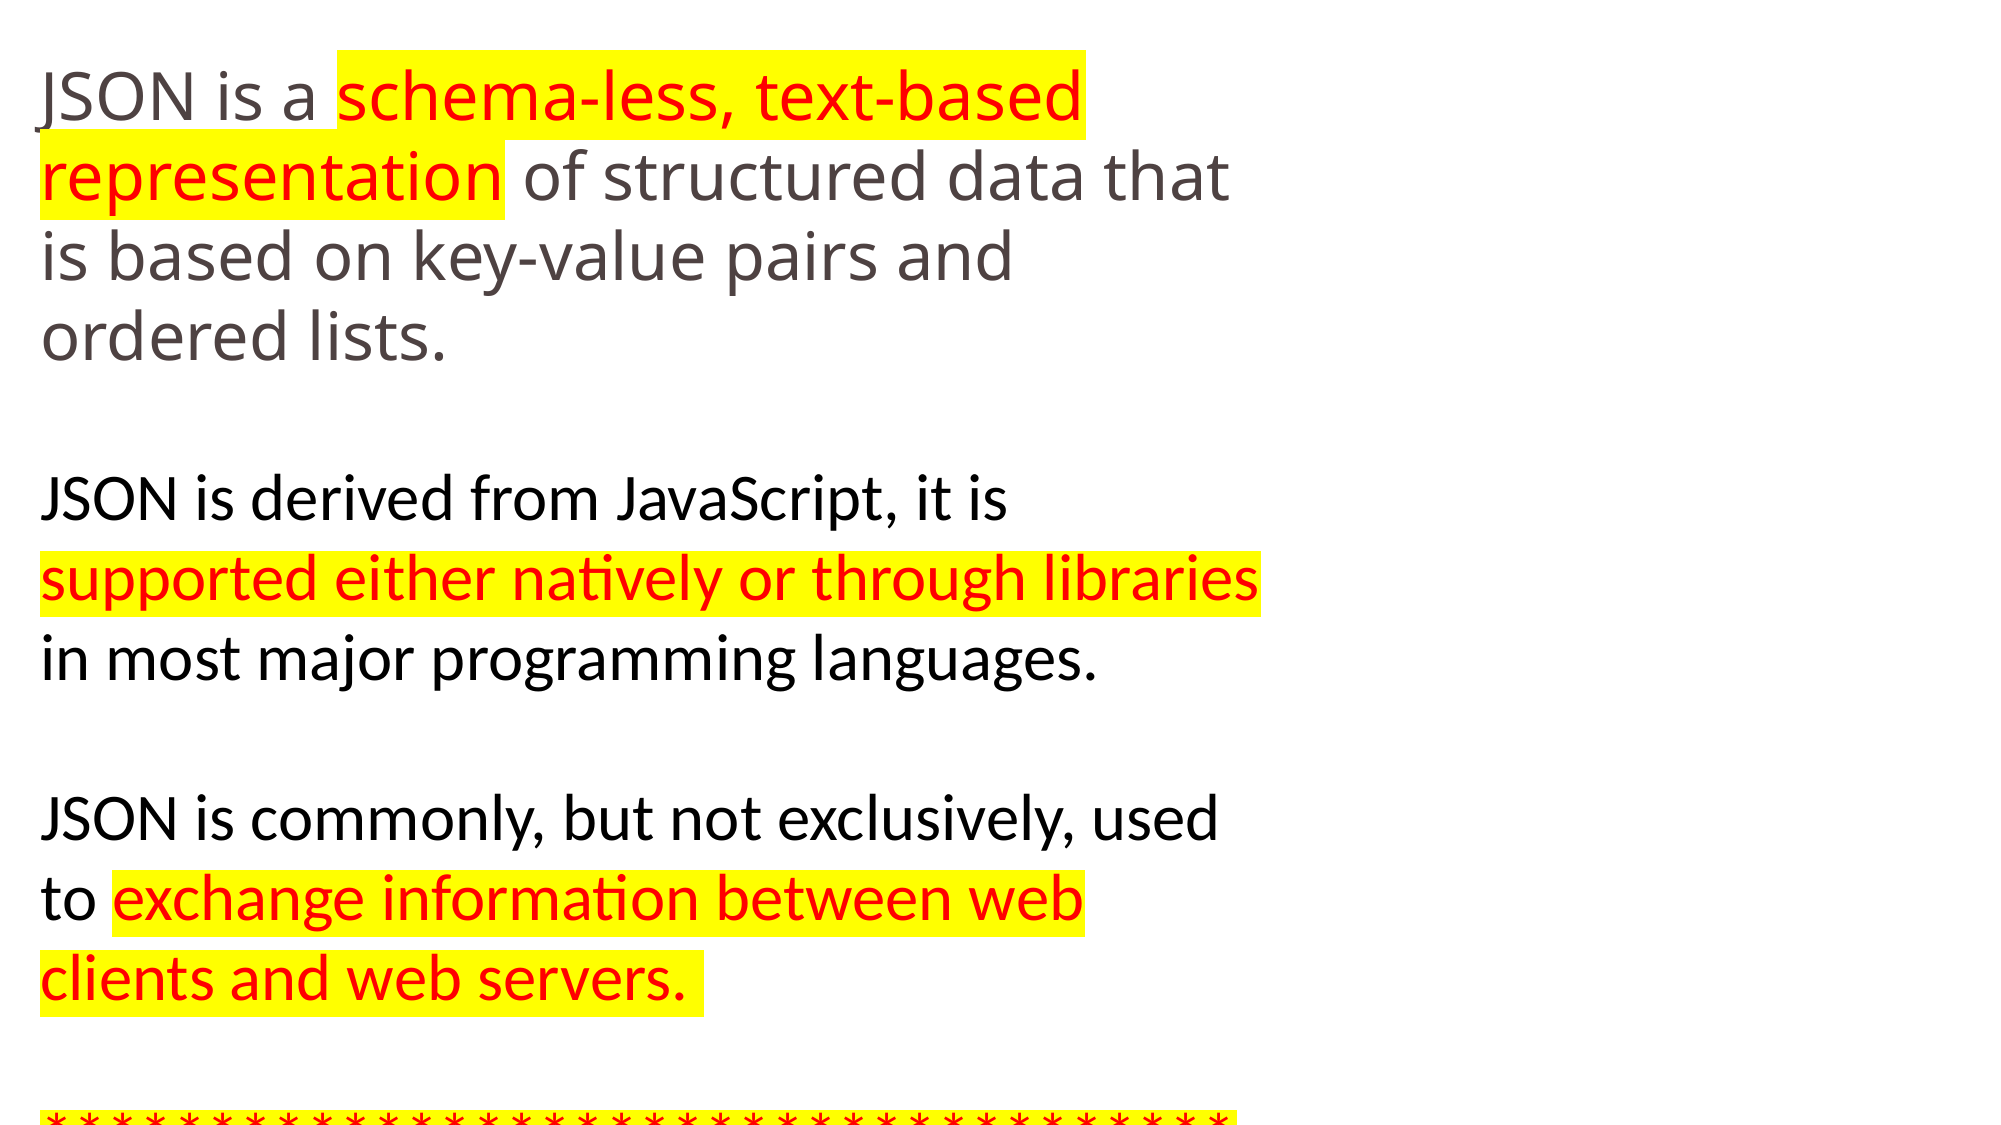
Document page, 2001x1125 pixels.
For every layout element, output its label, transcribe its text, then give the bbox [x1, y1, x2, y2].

text_box JSON is a schema-less, text-based representation of structured data that is based on key-value pairs and ordered lists. JSON is derived from JavaScript, it is supported either natively or through libraries in most major programming languages. JSON is commonly, but not exclusively, used to exchange information between web clients and web servers. ************************************ [25, 46, 1285, 1125]
